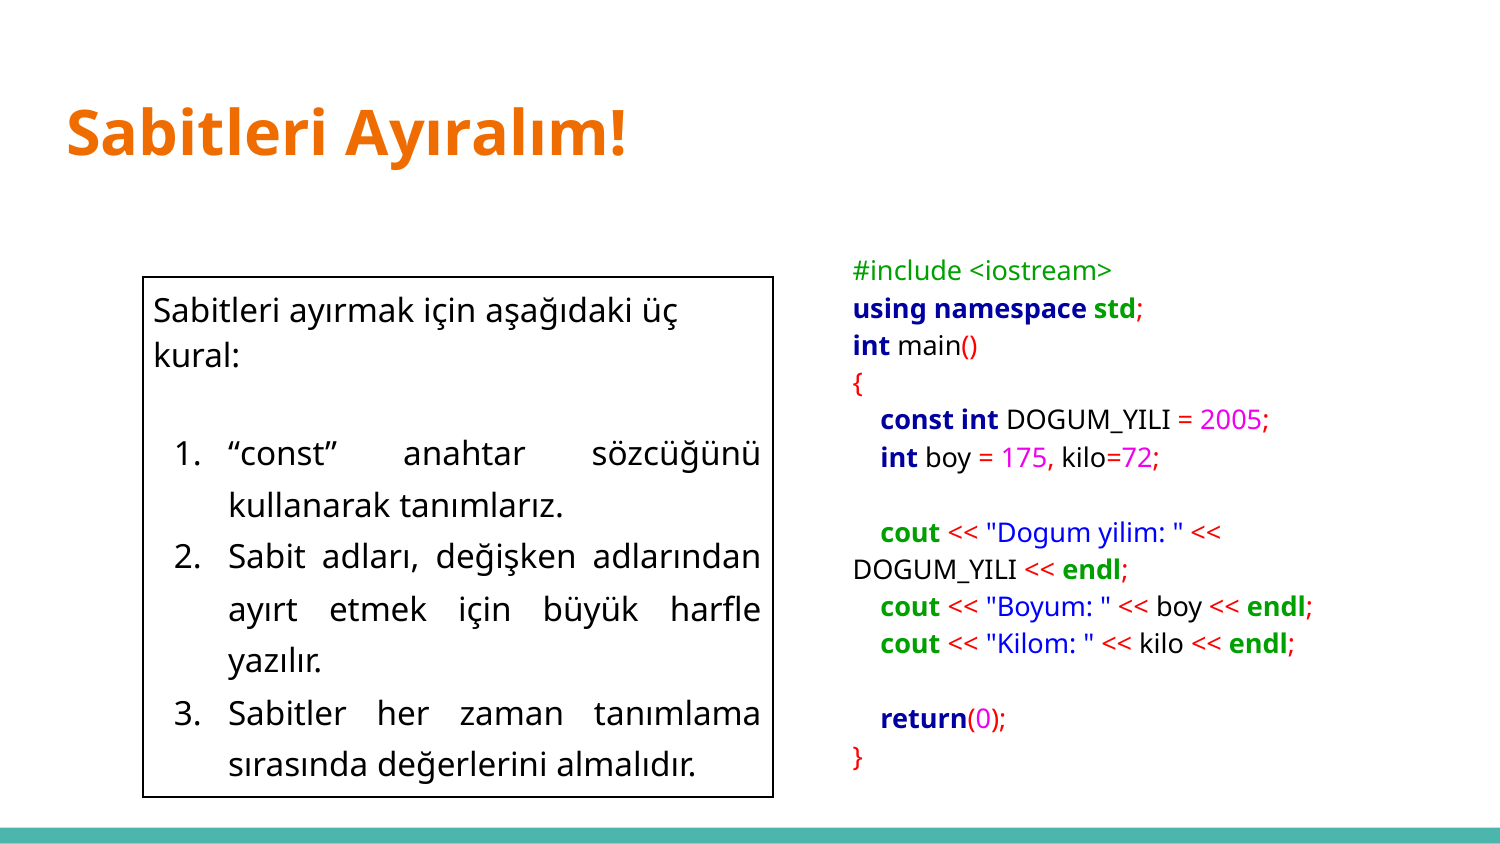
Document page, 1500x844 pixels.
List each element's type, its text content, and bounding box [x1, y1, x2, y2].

title Sabitleri Ayıralım! [51, 72, 1449, 189]
table_header Sabitleri ayırmak için aşağıdaki üç kural: “const” anahtar sözcüğünü kullanarak tanımlarız. Sabit adları, değişken adlarından ayırt etmek için büyük harfle yazılır. Sabitler her zaman tanımlama sırasında değerlerini almalıdır. [144, 278, 762, 796]
text_box #include <iostream> using namespace std; int main() { const int DOGUM_YILI = 2005; int boy = 175, kilo=72; cout << "Dogum yilim: " << DOGUM_YILI << endl; cout << "Boyum: " << boy << endl; cout << "Kilom: " << kilo << endl; return(0); } [762, 203, 1386, 824]
